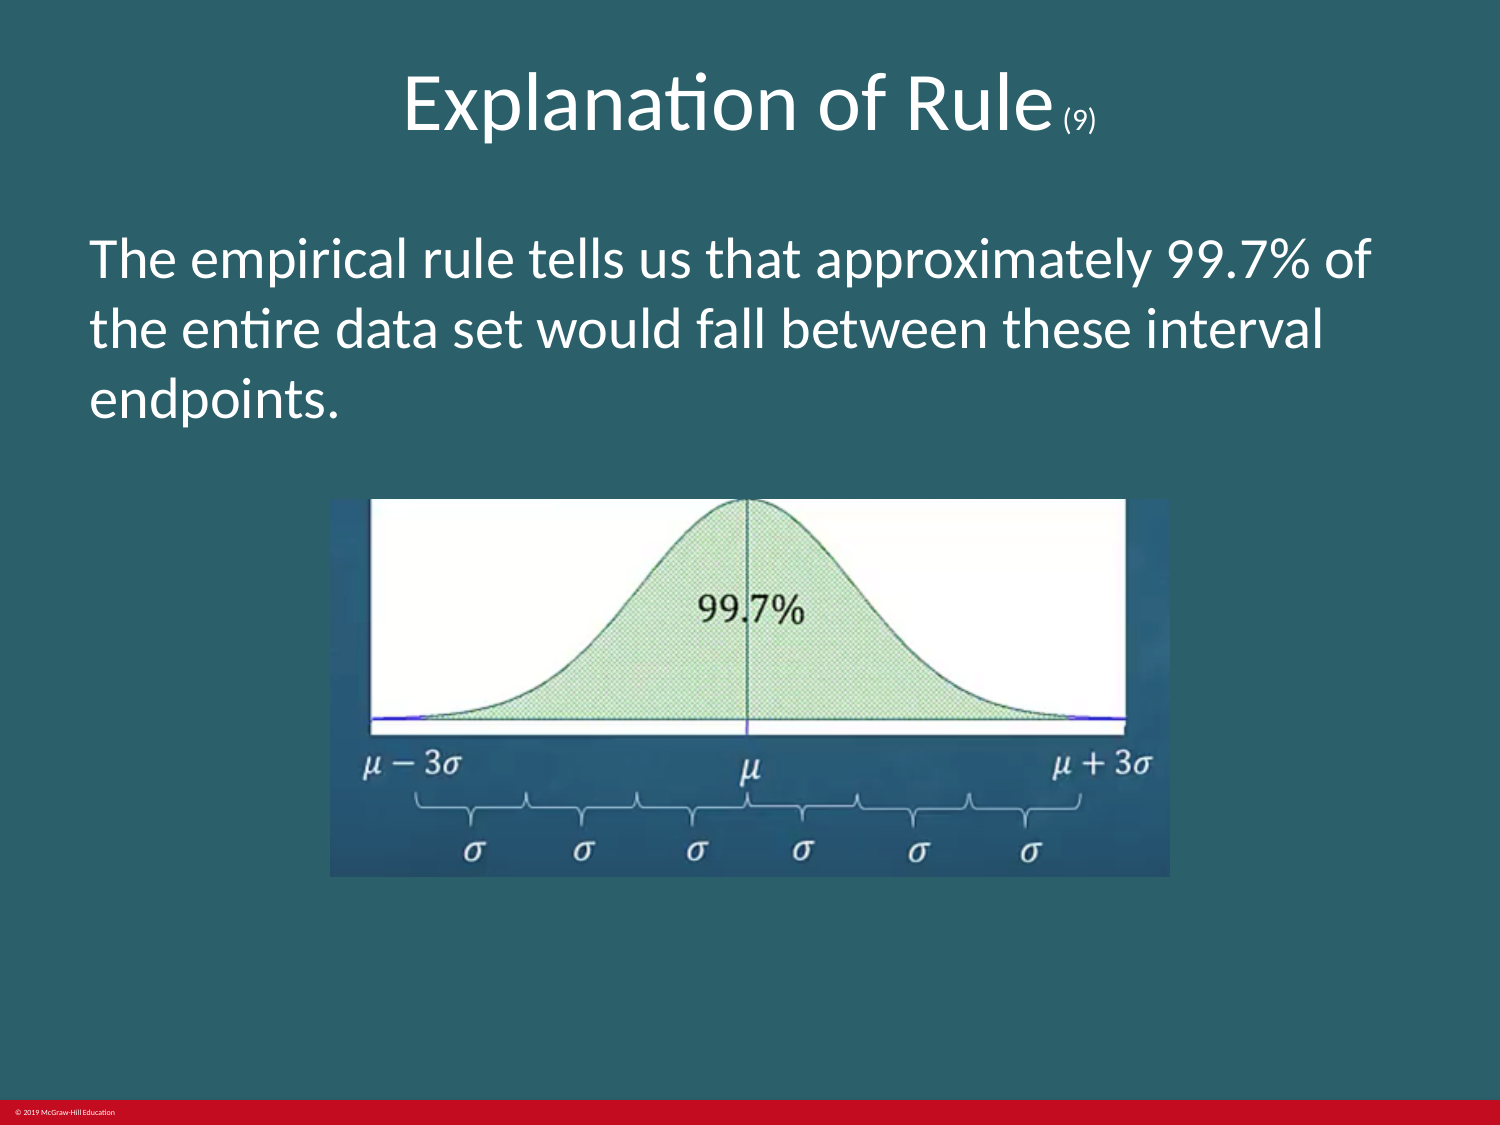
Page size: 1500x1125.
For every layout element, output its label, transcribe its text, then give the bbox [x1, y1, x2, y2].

list The empirical rule tells us that approximately 99.7% of the entire data set would fall between these interval endpoints. [75, 212, 1425, 453]
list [330, 499, 1170, 877]
title Explanation of Rule (9) [0, 0, 1500, 195]
